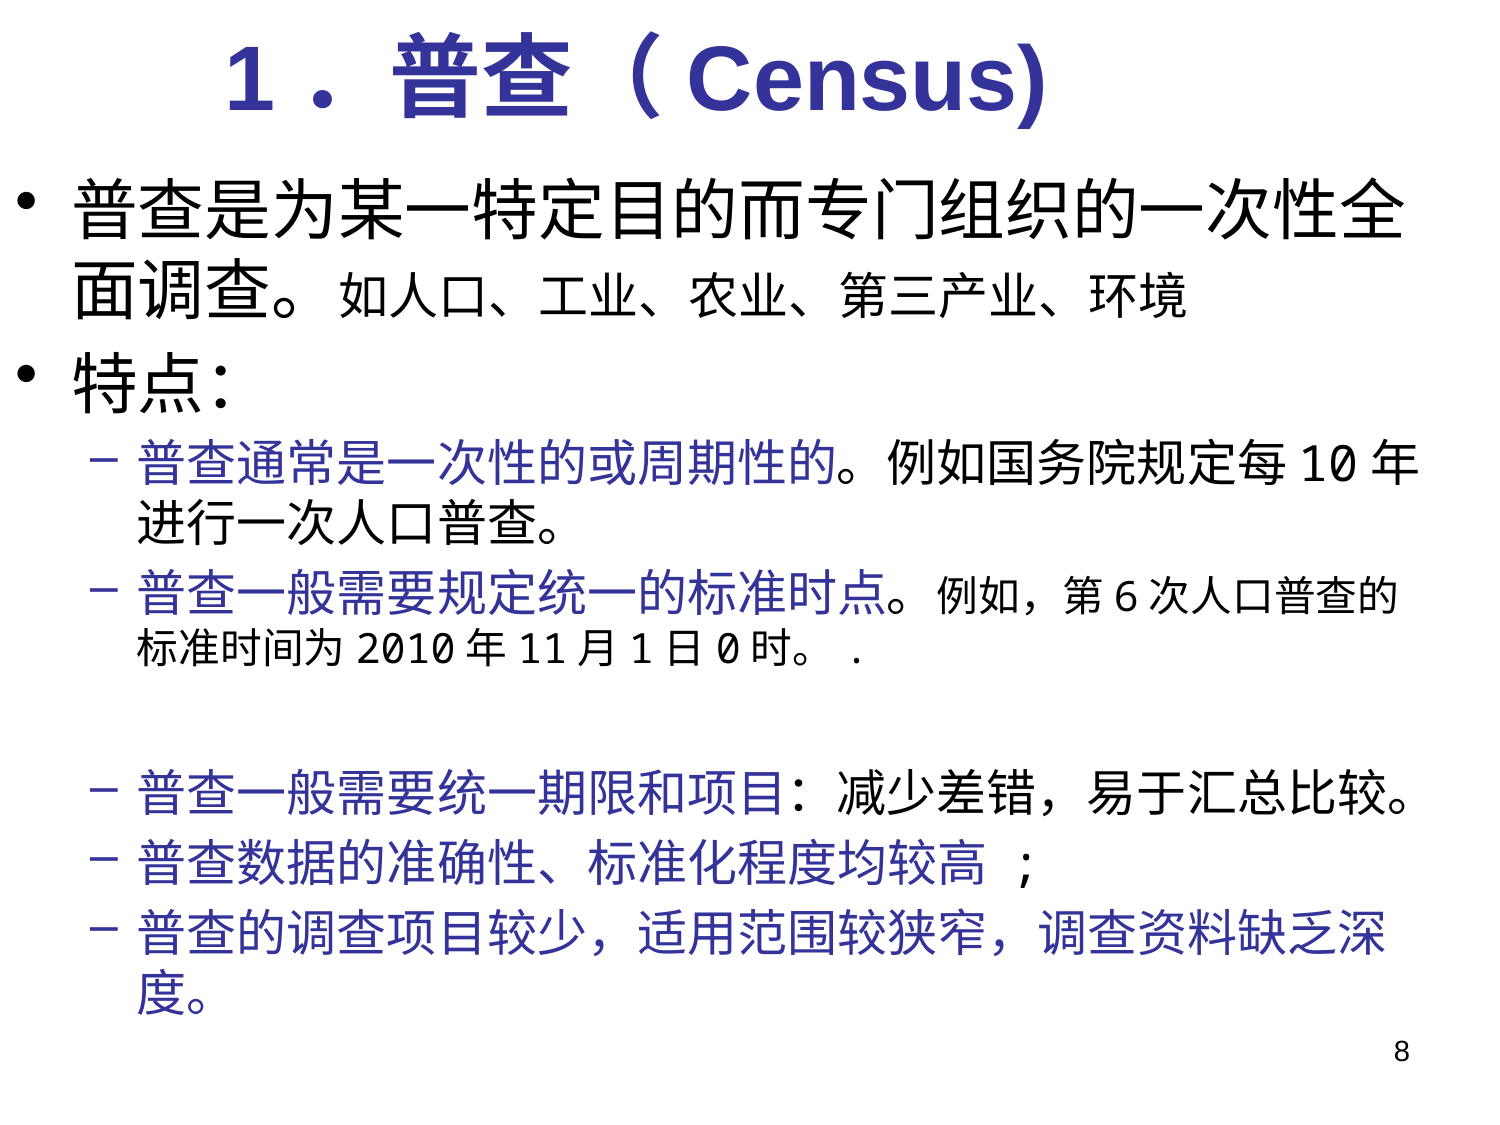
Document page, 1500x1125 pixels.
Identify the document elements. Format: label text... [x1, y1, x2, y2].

title 1．普查（Census) [194, 42, 1105, 137]
list 普查是为某一特定目的而专门组织的一次性全面调查。如人口、工业、农业、第三产业、环境 特点： 普查通常是一次性的或周期性的。例如国务院规定每10年进行一次人口普查。 普查一般需要规定统一的标准时点。例如，第6次人口普查的标准时间为2010年11月1日0时。. 普查一般需要统一期限和项目：减少差错，易于汇总比较。 普查数据的准确性、标准化程度均较高 ; 普查的调查项目较少，适用范围较狭窄，调查资料缺乏深度。 [0, 160, 1448, 977]
slide_number 8 [1074, 1024, 1426, 1103]
